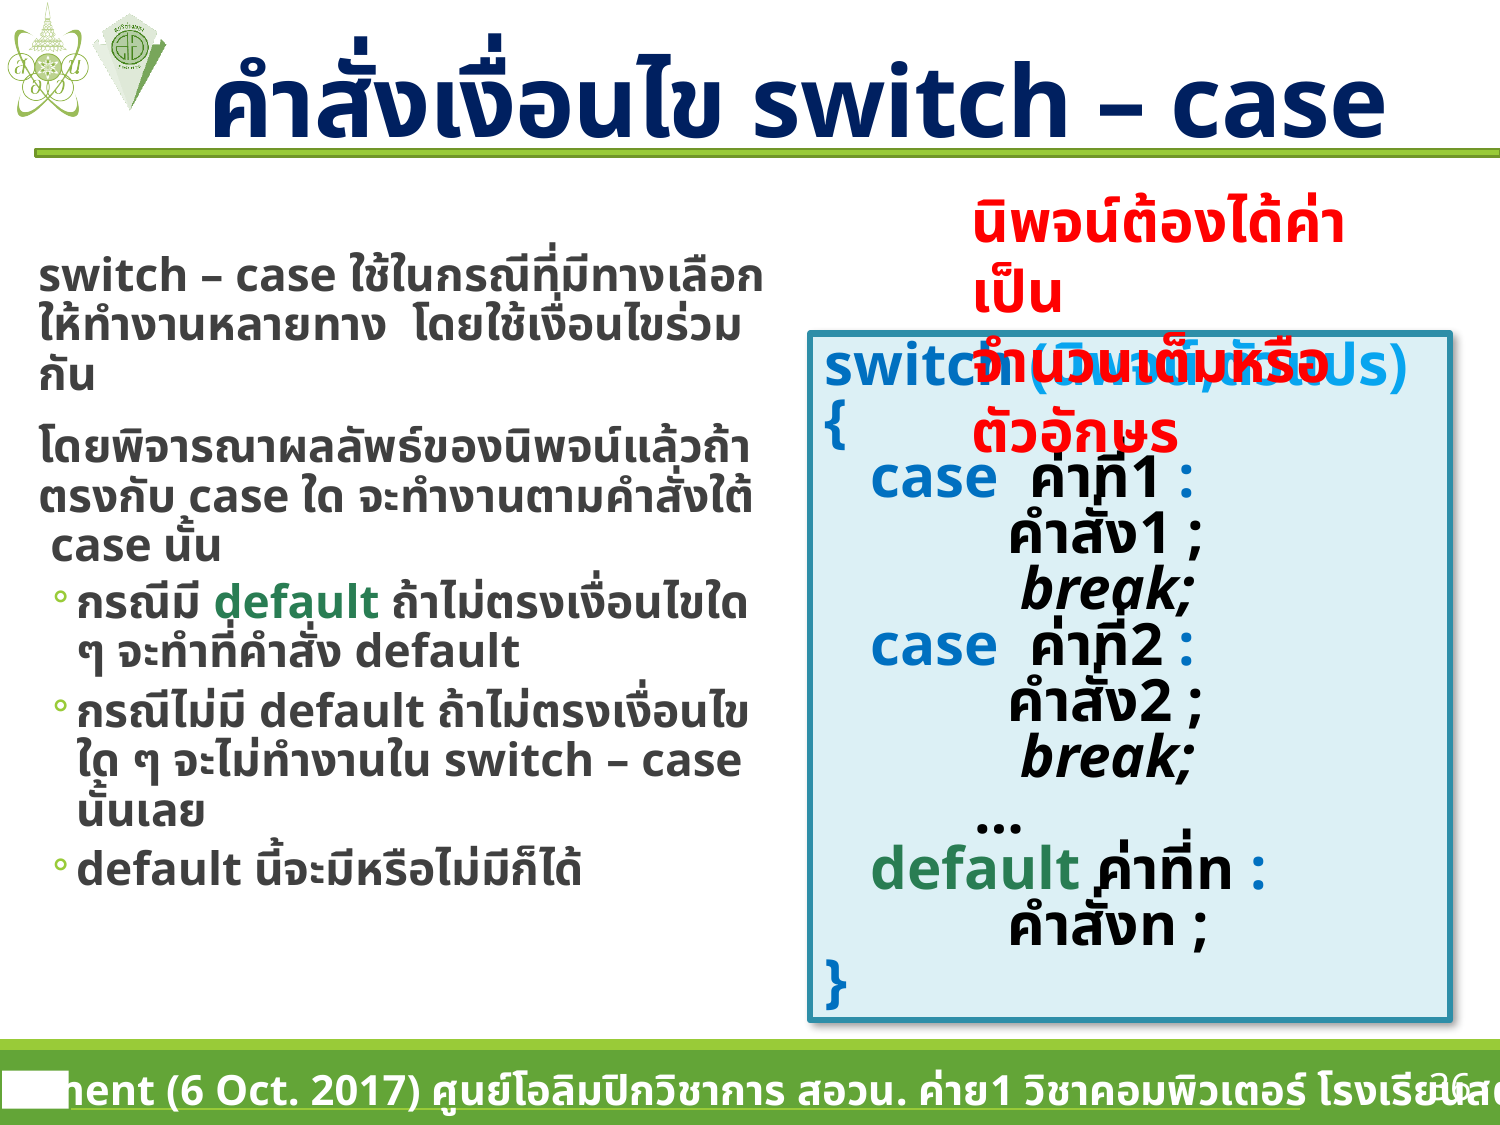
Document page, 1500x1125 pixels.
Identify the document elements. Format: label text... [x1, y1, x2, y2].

list switch – case ใช้ในกรณีที่มีทางเลือกให้ทำงานหลายทาง โดยใช้เงื่อนไขร่วมกัน โดยพิจารณาผลลัพธ์ของนิพจน์แล้วถ้าตรงกับ case ใด จะทำงานตามคำสั่งใต้ case นั้น กรณีมี default ถ้าไม่ตรงเงื่อนไขใด ๆ จะทำที่คำสั่ง default กรณีไม่มี default ถ้าไม่ตรงเงื่อนไขใด ๆ จะไม่ทำงานใน switch – case นั้นเลย default นี้จะมีหรือไม่มีก็ได้ [26, 244, 769, 909]
title คำสั่งเงื่อนไข switch – case [193, 0, 1431, 165]
text_box นิพจน์ต้องได้ค่าเป็น จำนวนเต็มหรือตัวอักษร [956, 177, 1385, 472]
slide_number 36 [1368, 1058, 1487, 1118]
text_box switch (นิพจน์,ตัวแปร) { case ค่าที่1 : คำสั่ง1 ; break; case ค่าที่2 : คำสั่ง2 ; break; … default ค่าที่n : คำสั่งn ; } [810, 333, 1450, 1021]
